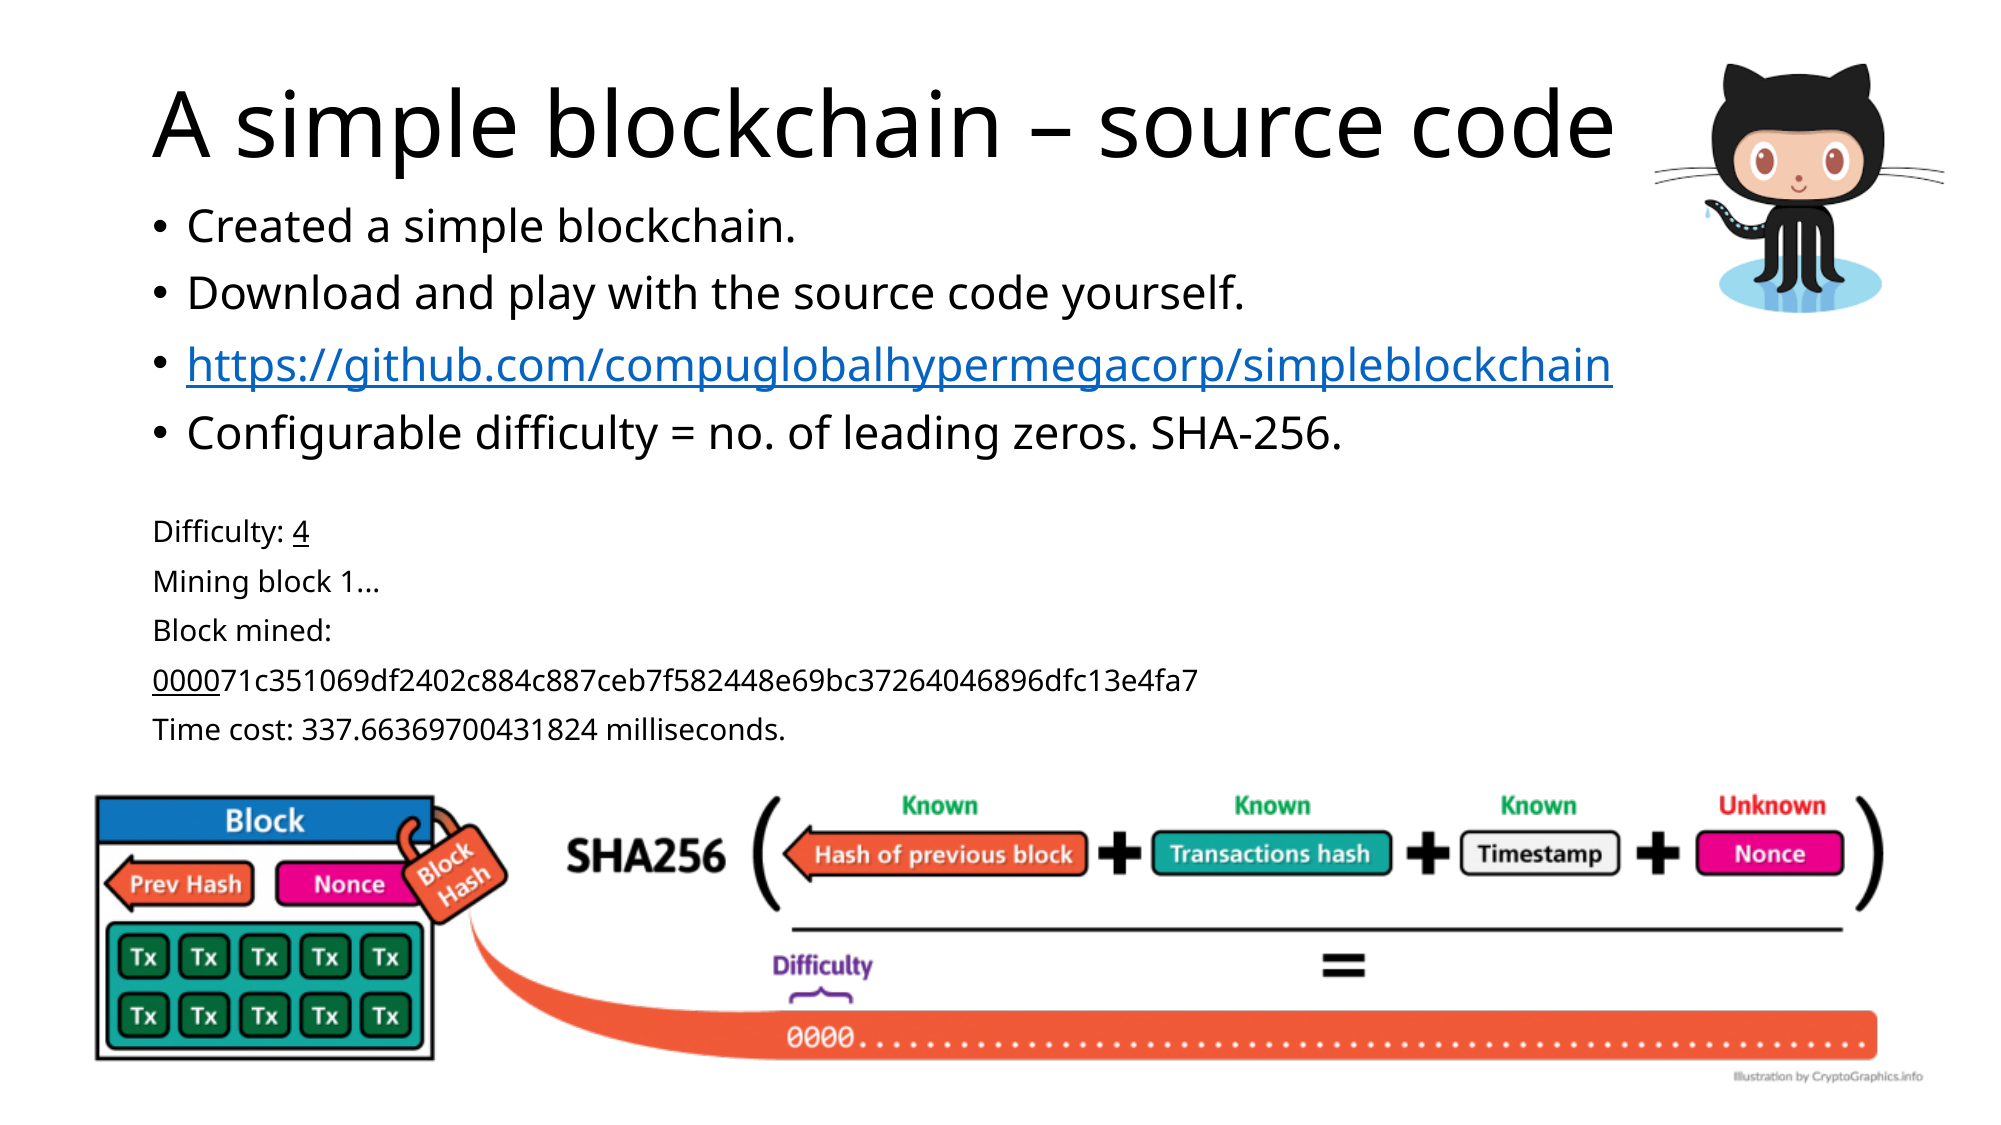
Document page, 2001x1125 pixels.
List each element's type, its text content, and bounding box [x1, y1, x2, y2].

picture [1645, 59, 1955, 318]
picture [58, 758, 1942, 1099]
list Created a simple blockchain. Download and play with the source code yourself. https://github.com/compuglobalhypermegacorp/simpleblockchain Configurable difficulty = no. of leading zeros. SHA-256. Difficulty: 4 Mining block 1... Block mined: 000071c351069df2402c884c887ceb7f582448e69bc37264046896dfc13e4fa7 Time cost: 337.66369700431824 milliseconds. [137, 196, 1863, 758]
title A simple blockchain – source code [137, 59, 1645, 196]
